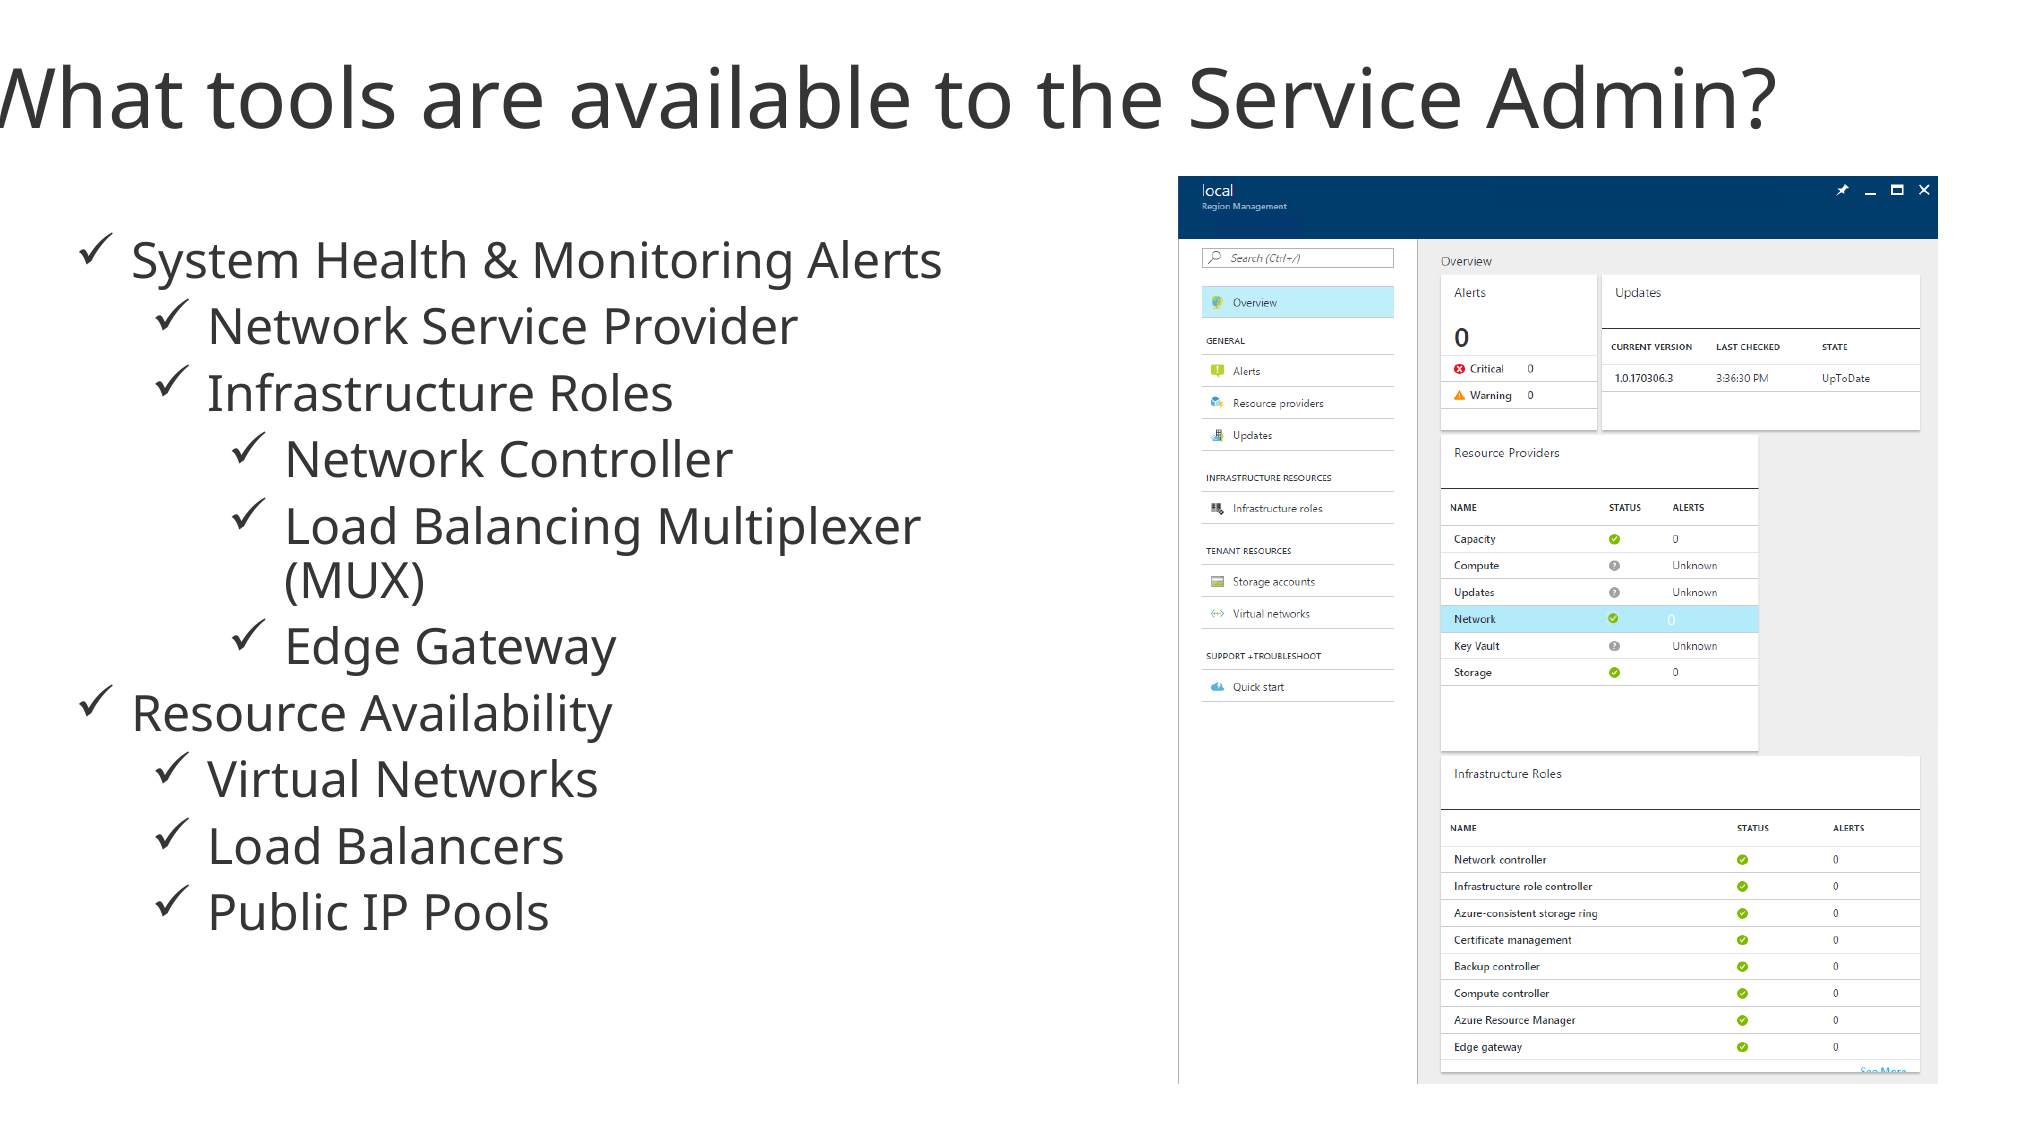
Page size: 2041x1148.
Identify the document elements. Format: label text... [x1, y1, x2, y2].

text_box System Health & Monitoring Alerts Network Service Provider Infrastructure Roles Network Controller Load Balancing Multiplexer (MUX) Edge Gateway Resource Availability Virtual Networks Load Balancers Public IP Pools [45, 211, 1054, 1148]
text_box What tools are available to the Service Admin? [0, 48, 1795, 154]
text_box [1177, 176, 1938, 1084]
